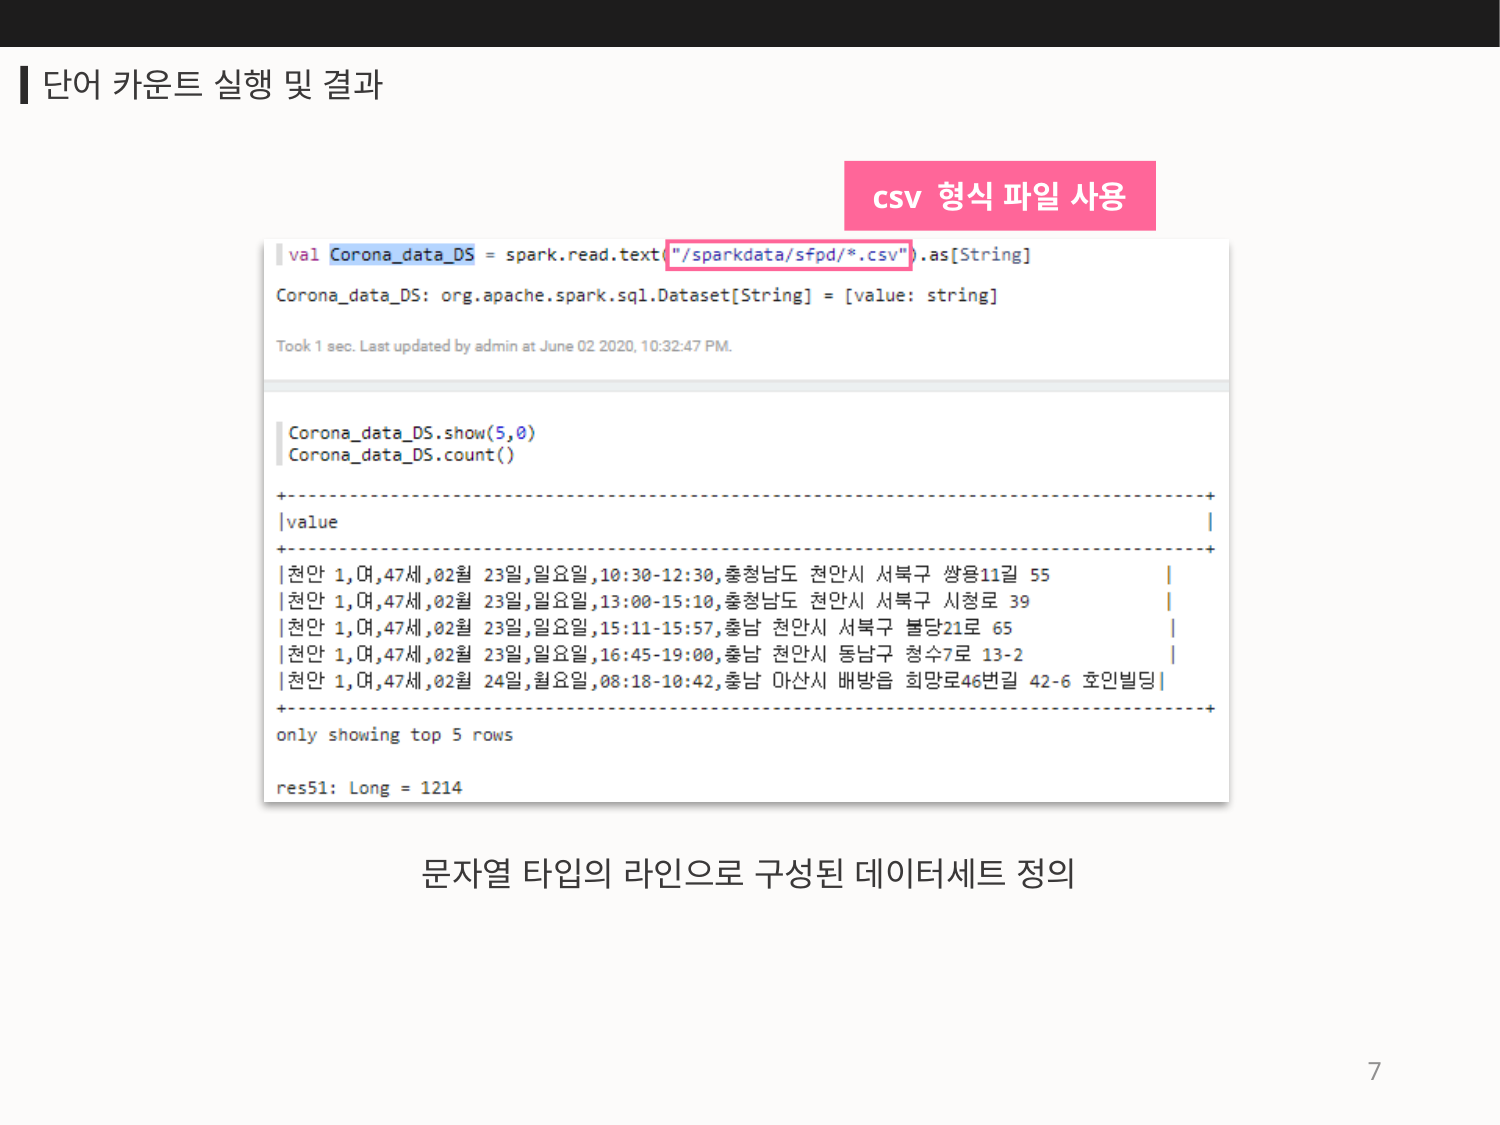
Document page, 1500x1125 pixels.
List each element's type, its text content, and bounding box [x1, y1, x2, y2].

text_box csv 형식 파일 사용 [843, 160, 1157, 232]
text_box 단어 카운트 실행 및 결과 [27, 56, 604, 112]
text_box 문자열 타입의 라인으로 구성된 데이터세트 정의 [219, 845, 1281, 901]
picture [264, 239, 1229, 802]
text_box [0, 0, 1500, 48]
text_box [19, 65, 27, 105]
slide_number 7 [1059, 1042, 1397, 1103]
